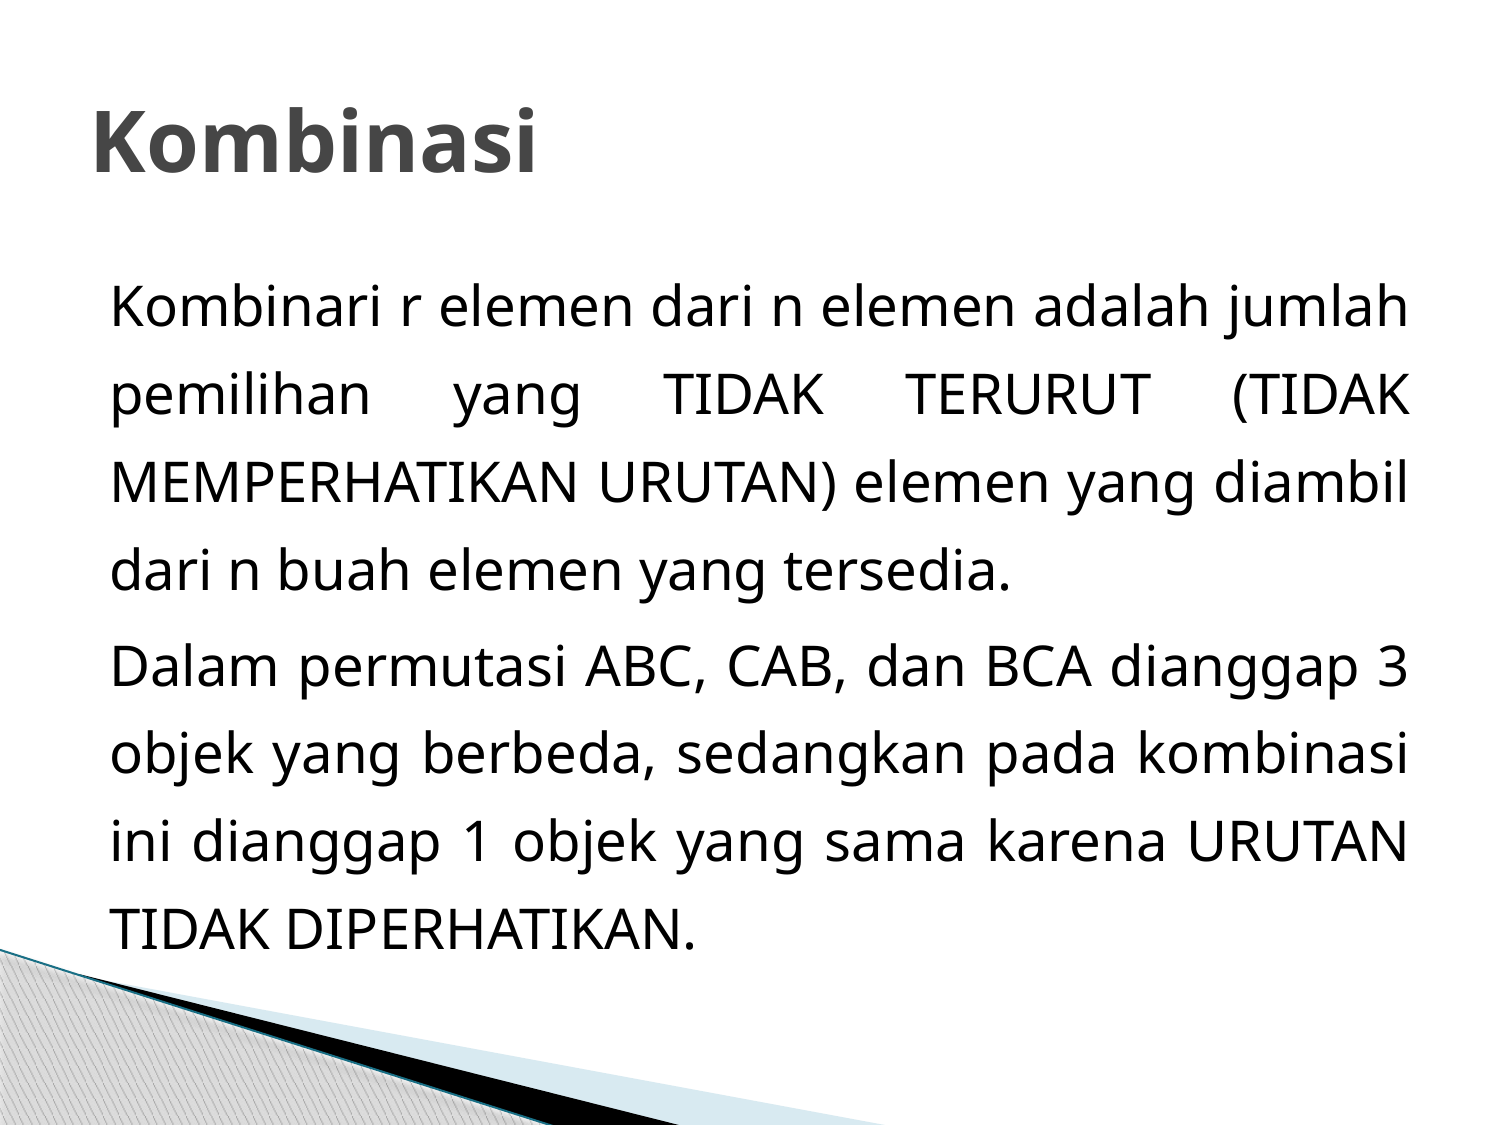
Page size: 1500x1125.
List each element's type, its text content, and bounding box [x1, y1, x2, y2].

title Kombinasi [75, 45, 1425, 233]
